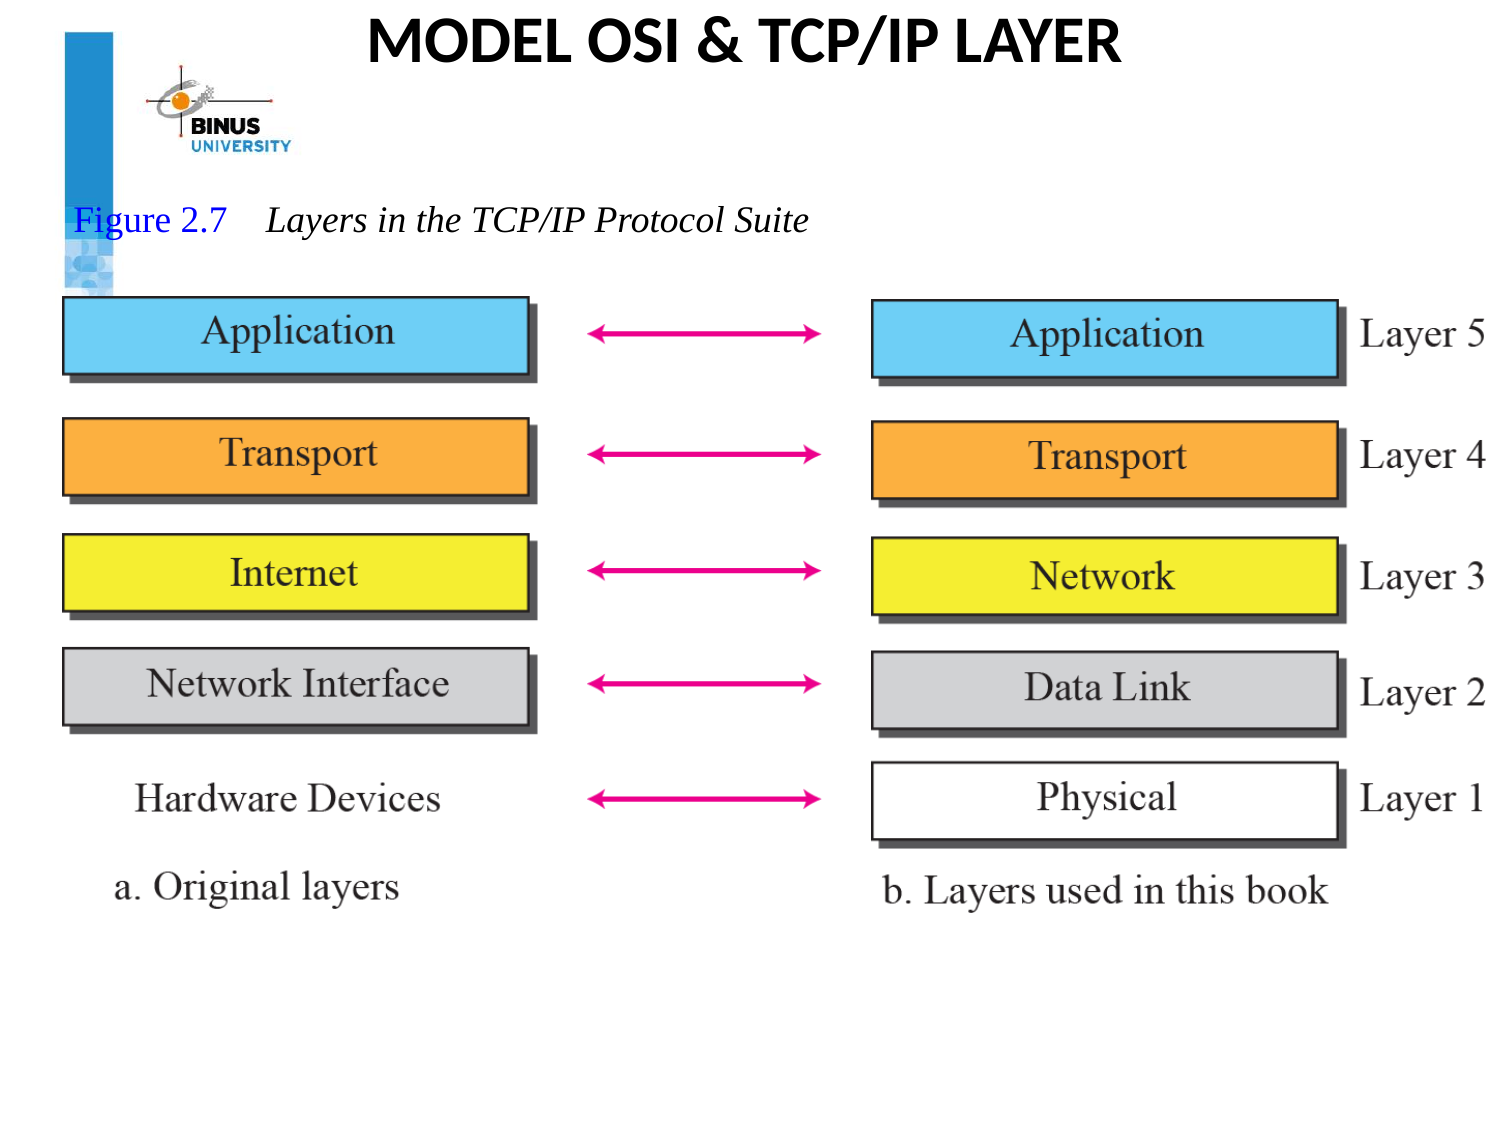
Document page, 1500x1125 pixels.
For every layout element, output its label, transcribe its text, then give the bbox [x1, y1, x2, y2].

text_box Figure 2.7 Layers in the TCP/IP Protocol Suite [58, 187, 997, 248]
picture [0, 31, 1500, 1094]
text_box MODEL OSI & TCP/IP LAYER [246, 0, 1259, 83]
